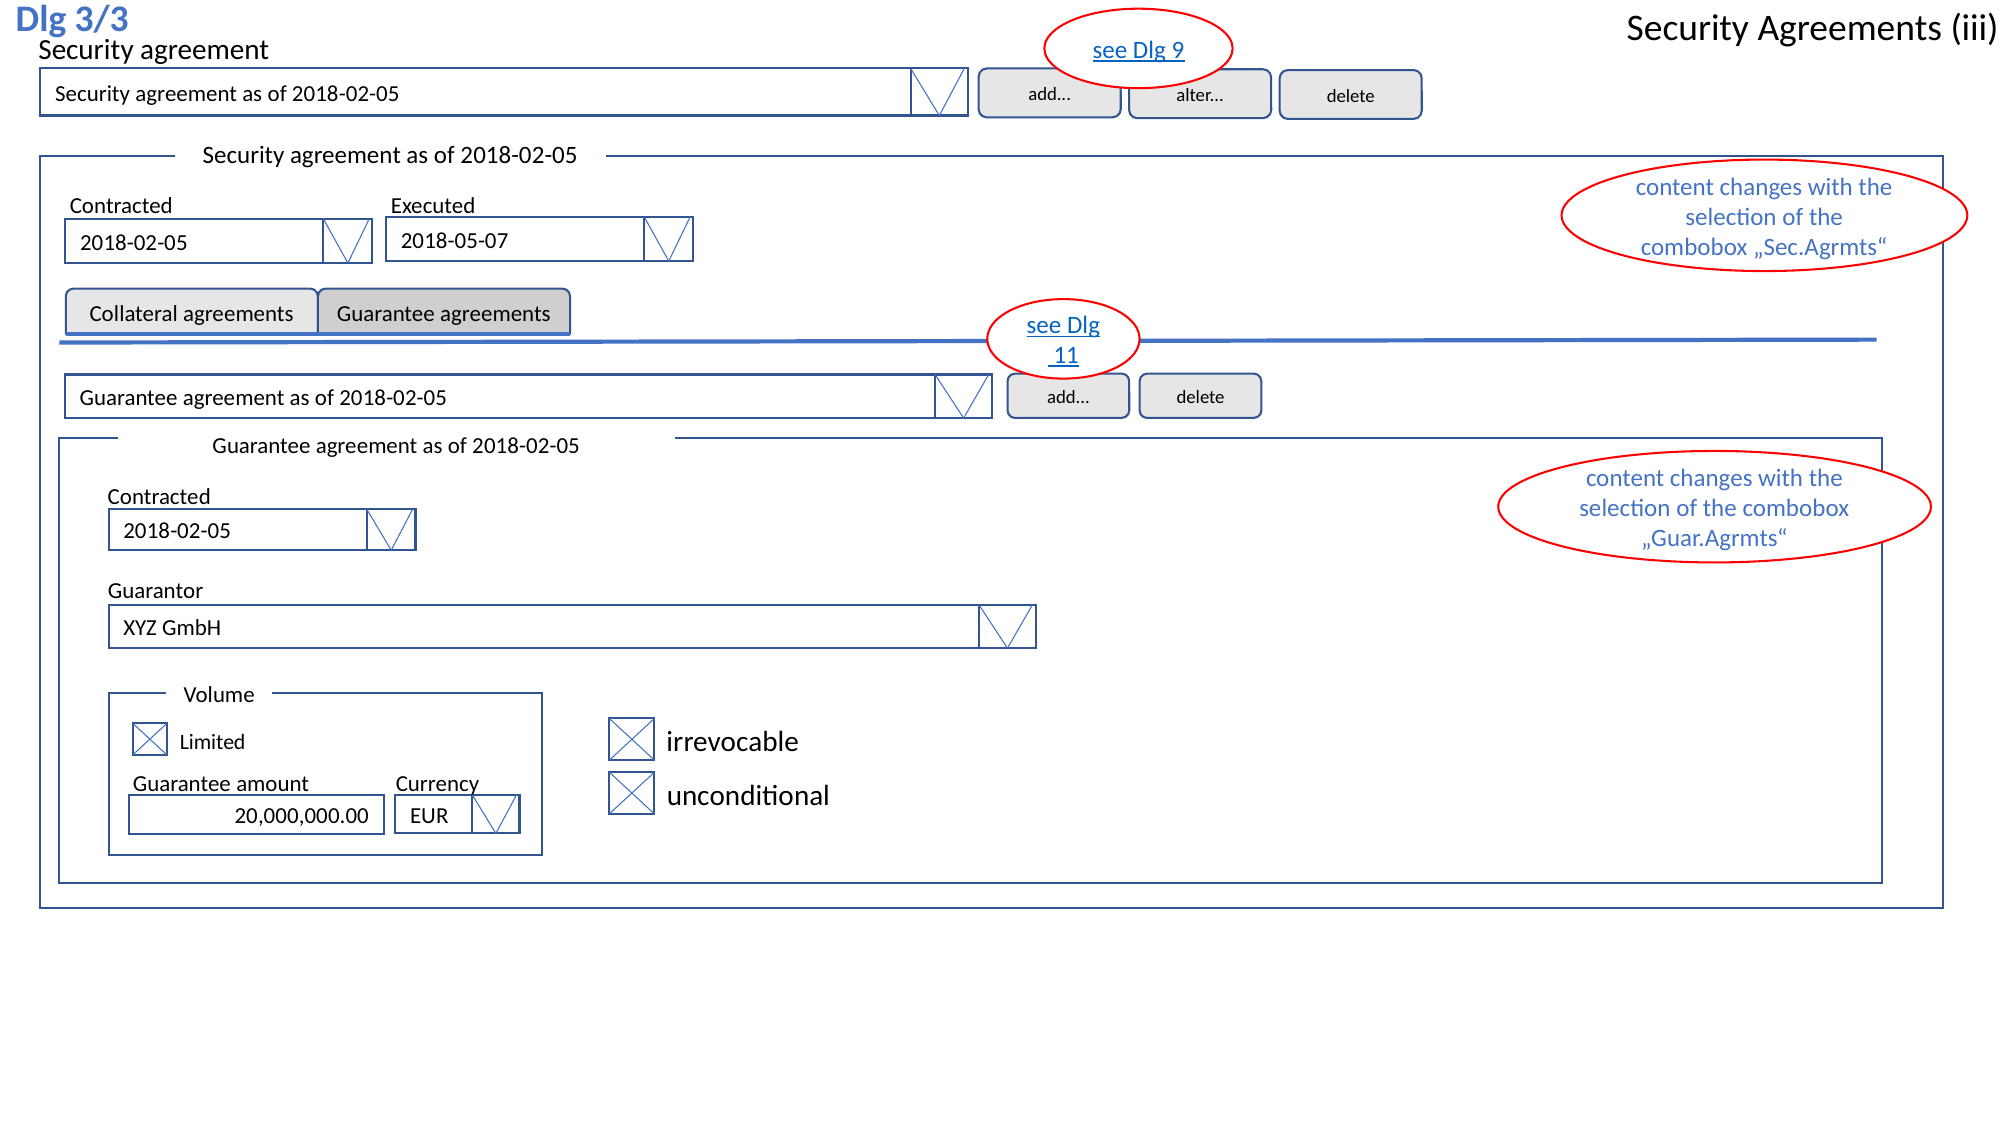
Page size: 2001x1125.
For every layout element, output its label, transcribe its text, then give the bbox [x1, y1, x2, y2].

text_box alter... [1128, 68, 1273, 115]
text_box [108, 604, 1037, 649]
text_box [64, 374, 993, 419]
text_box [108, 509, 416, 551]
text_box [386, 216, 694, 262]
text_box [59, 288, 1877, 343]
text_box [59, 421, 1882, 884]
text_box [65, 218, 373, 264]
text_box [40, 115, 1944, 908]
text_box Dlg 3/3 [0, 0, 144, 47]
text_box content changes with the selection of the combobox „Sec.Agrmts“ [1944, 188, 1969, 243]
text_box delete [1278, 69, 1423, 115]
text_box Security Agreements (iii) [1611, 0, 2000, 56]
text_box add... [977, 67, 1122, 115]
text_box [21, 22, 969, 116]
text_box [108, 686, 542, 855]
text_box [609, 718, 655, 761]
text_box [609, 772, 655, 814]
text_box see Dlg 9 [1043, 7, 1234, 90]
